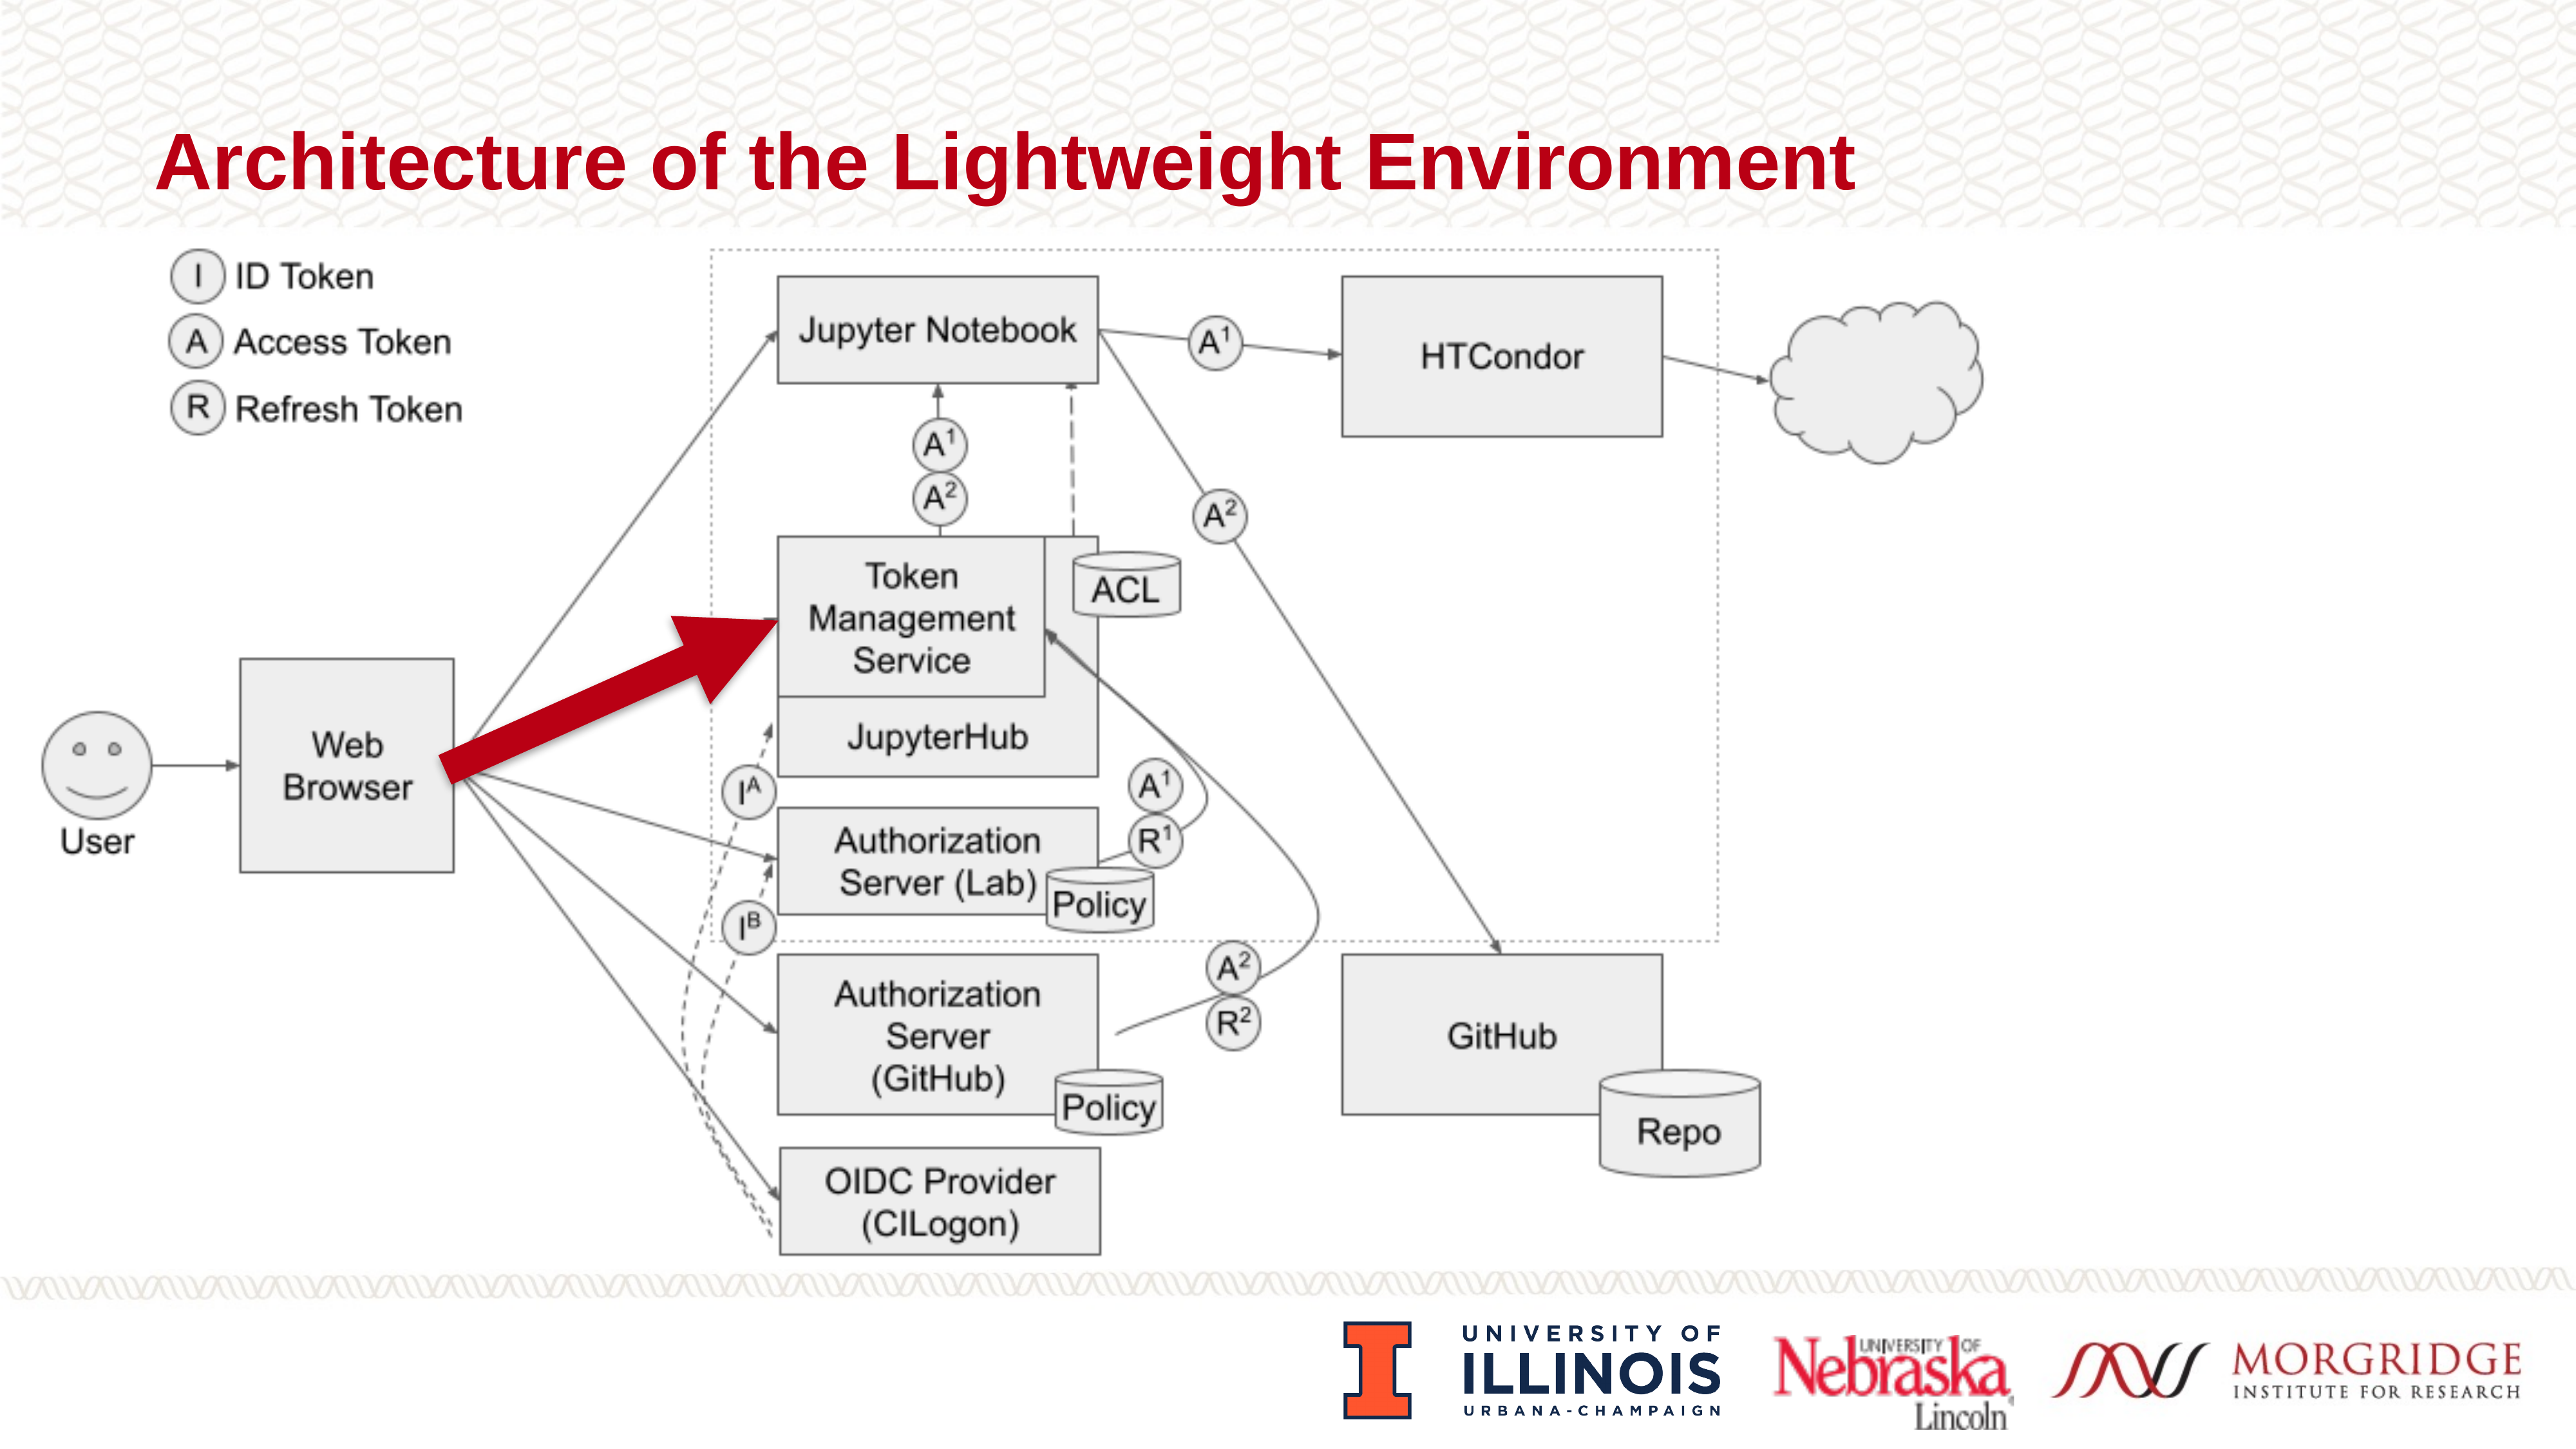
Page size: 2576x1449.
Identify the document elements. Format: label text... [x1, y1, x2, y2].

list Architecture of the Lightweight Environment [143, 98, 2576, 218]
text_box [444, 620, 779, 770]
picture [0, 0, 2576, 1449]
